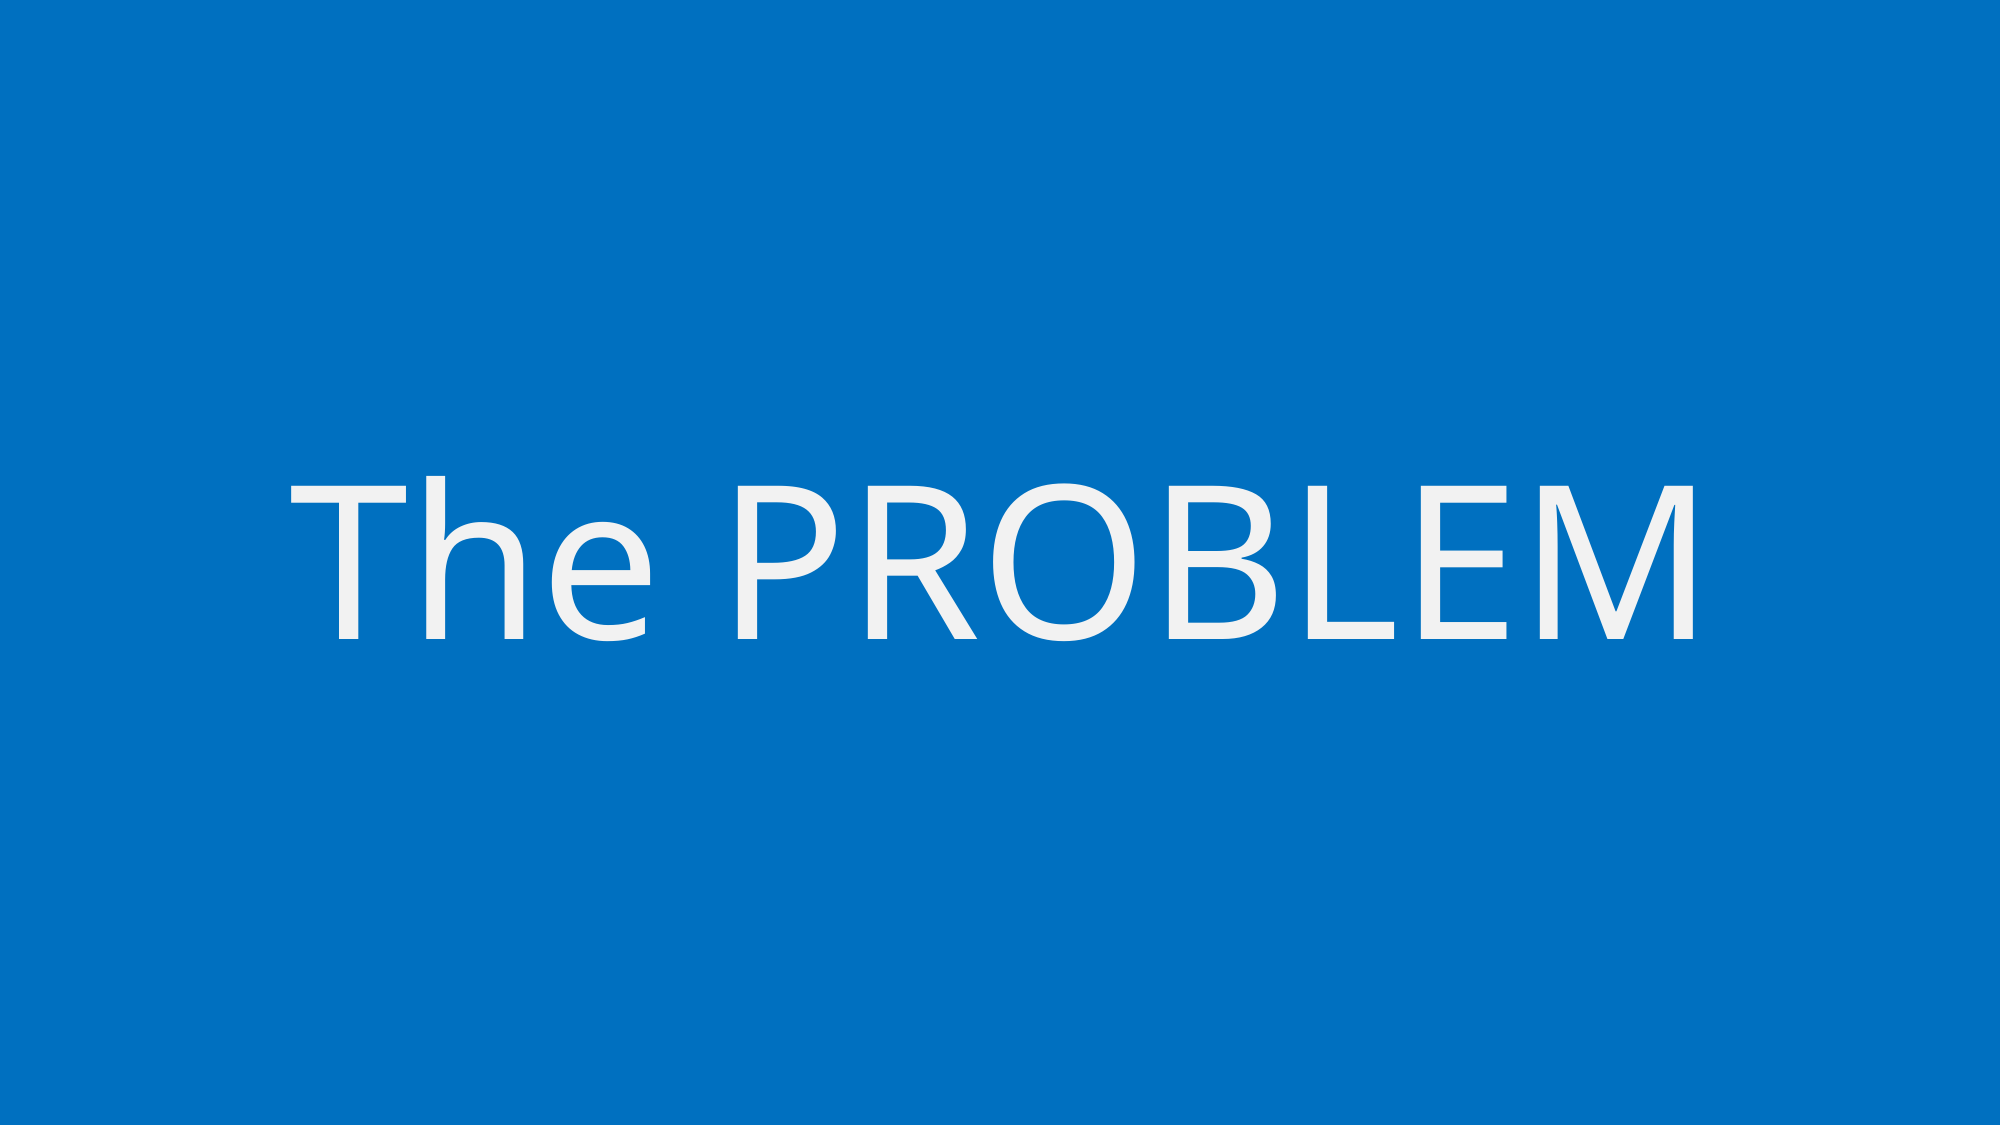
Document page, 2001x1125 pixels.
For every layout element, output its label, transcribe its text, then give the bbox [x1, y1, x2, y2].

title The PROBLEM [251, 301, 1752, 694]
